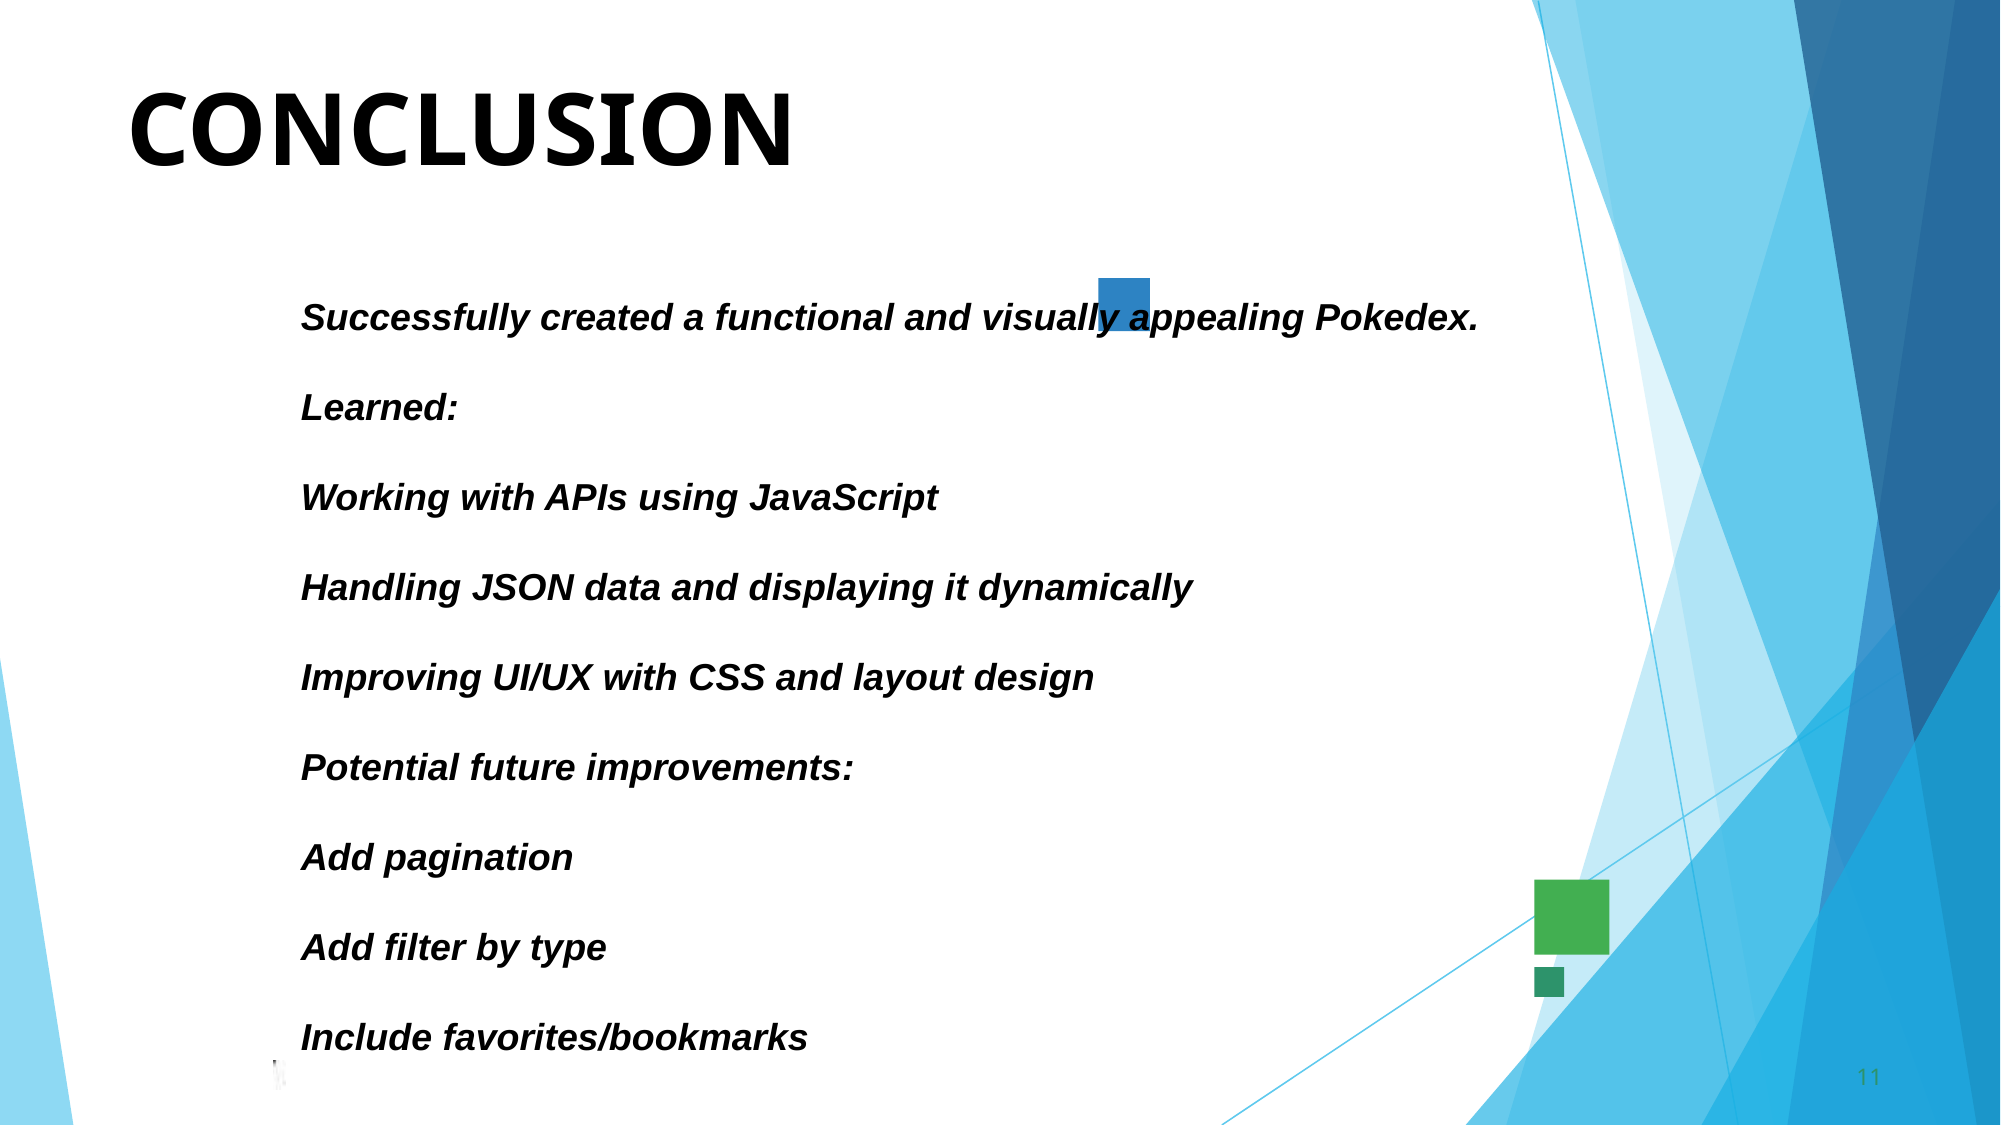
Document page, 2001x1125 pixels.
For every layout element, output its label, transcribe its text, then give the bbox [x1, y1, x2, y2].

text_box Successfully created a functional and visually appealing Pokedex. Learned: Working with APIs using JavaScript Handling JSON data and displaying it dynamically Improving UI/UX with CSS and layout design Potential future improvements: Add pagination Add filter by type Include favorites/bookmarks [285, 278, 1668, 1074]
text_box ‹#› [1849, 1061, 1888, 1095]
picture [273, 1060, 287, 1091]
title CONCLUSION [123, 63, 875, 254]
